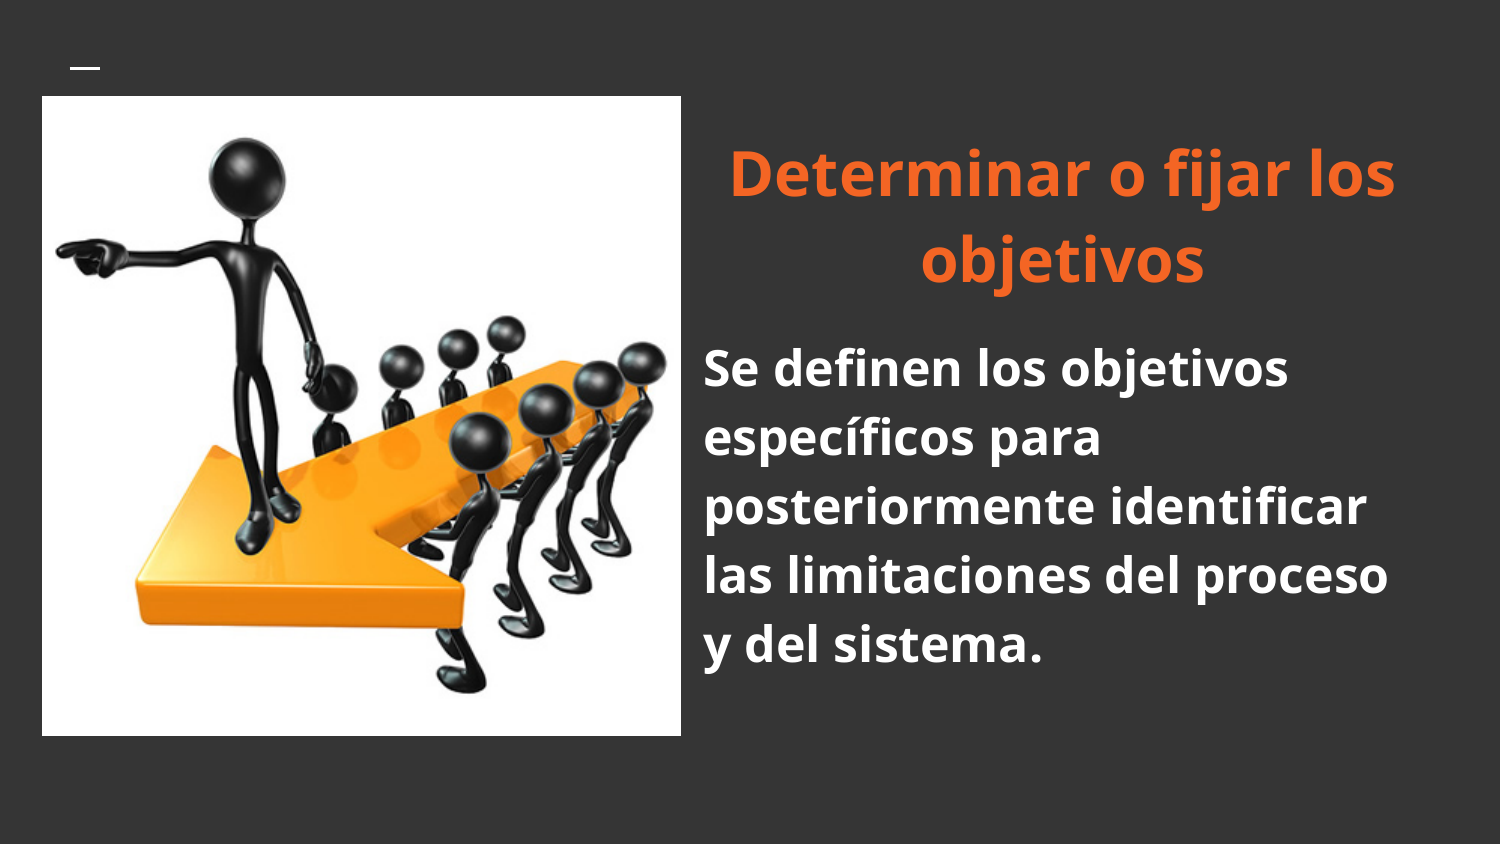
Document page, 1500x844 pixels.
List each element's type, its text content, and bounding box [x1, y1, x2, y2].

title Determinar o fijar los objetivos Se definen los objetivos específicos para posteriormente identificar las limitaciones del proceso y del sistema. [688, 107, 1438, 737]
picture [42, 96, 682, 736]
